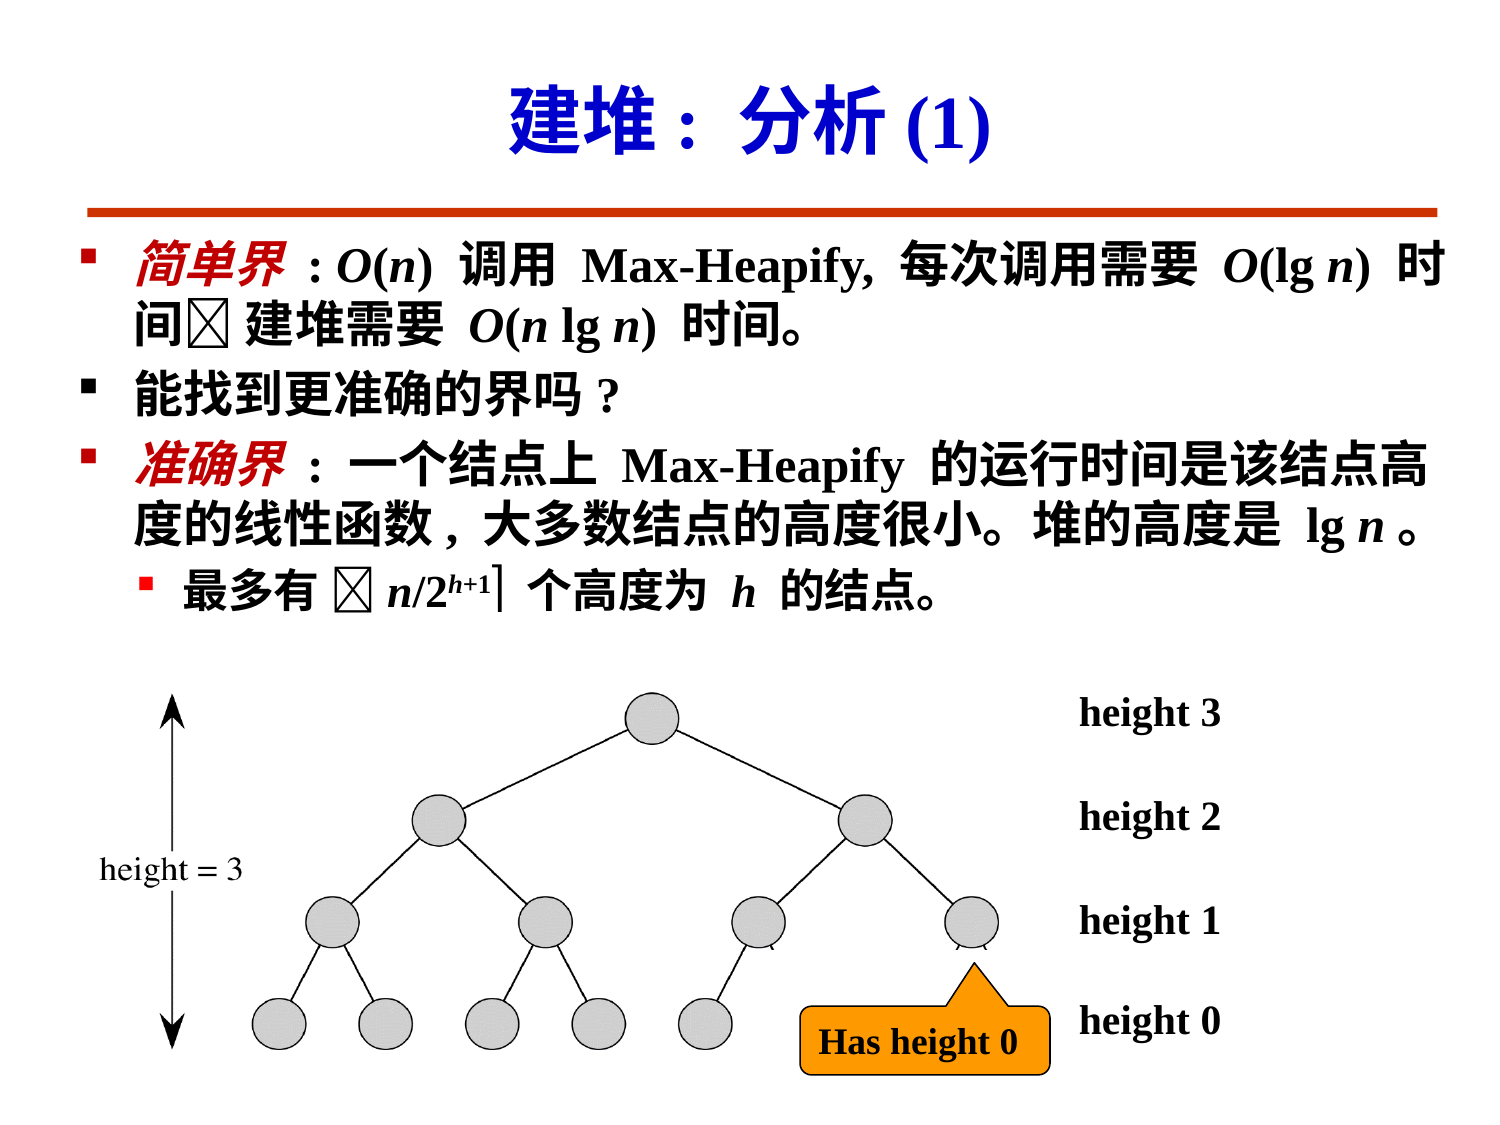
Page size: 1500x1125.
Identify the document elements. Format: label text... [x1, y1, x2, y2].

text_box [99, 691, 1186, 1063]
list 简单界 : O(n) 调用 Max-Heapify, 每次调用需要 O(lg n) 时间 建堆需要 O(n lg n) 时间。 能找到更准确的界吗? 准确界 : 一个结点上 Max-Heapify 的运行时间是该结点高度的线性函数, 大多数结点的高度很小。堆的高度是 lg n。 最多有 n/2h+1 个高度为 h 的结点。 [62, 224, 1463, 1038]
title 建堆: 分析(1) [112, 37, 1388, 200]
text_box height 3 height 2 height 1 height 0 [1063, 677, 1264, 1051]
